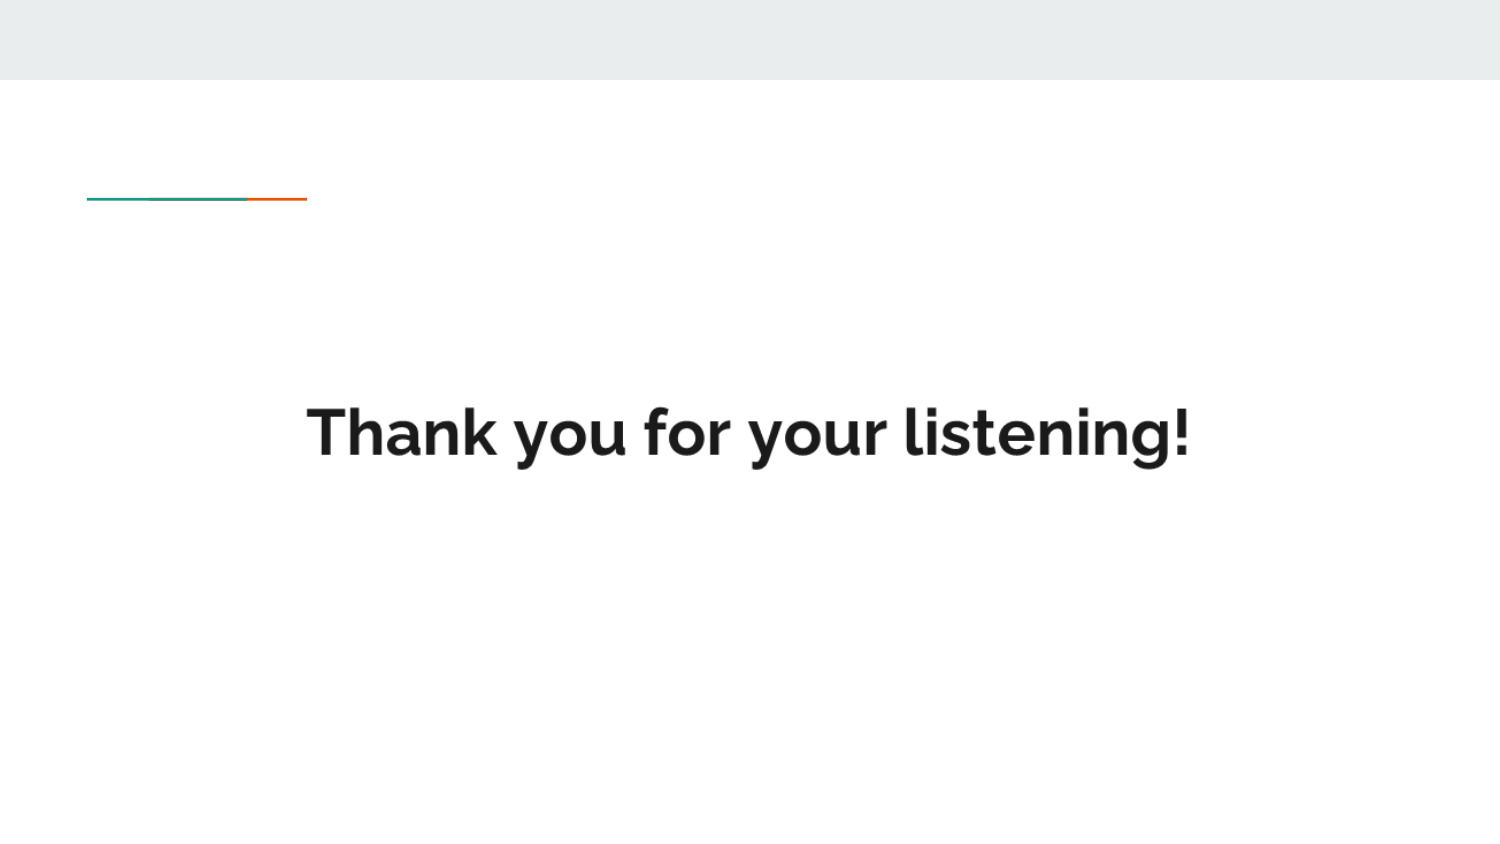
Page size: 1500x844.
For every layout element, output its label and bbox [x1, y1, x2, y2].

picture [24, 372, 1476, 509]
